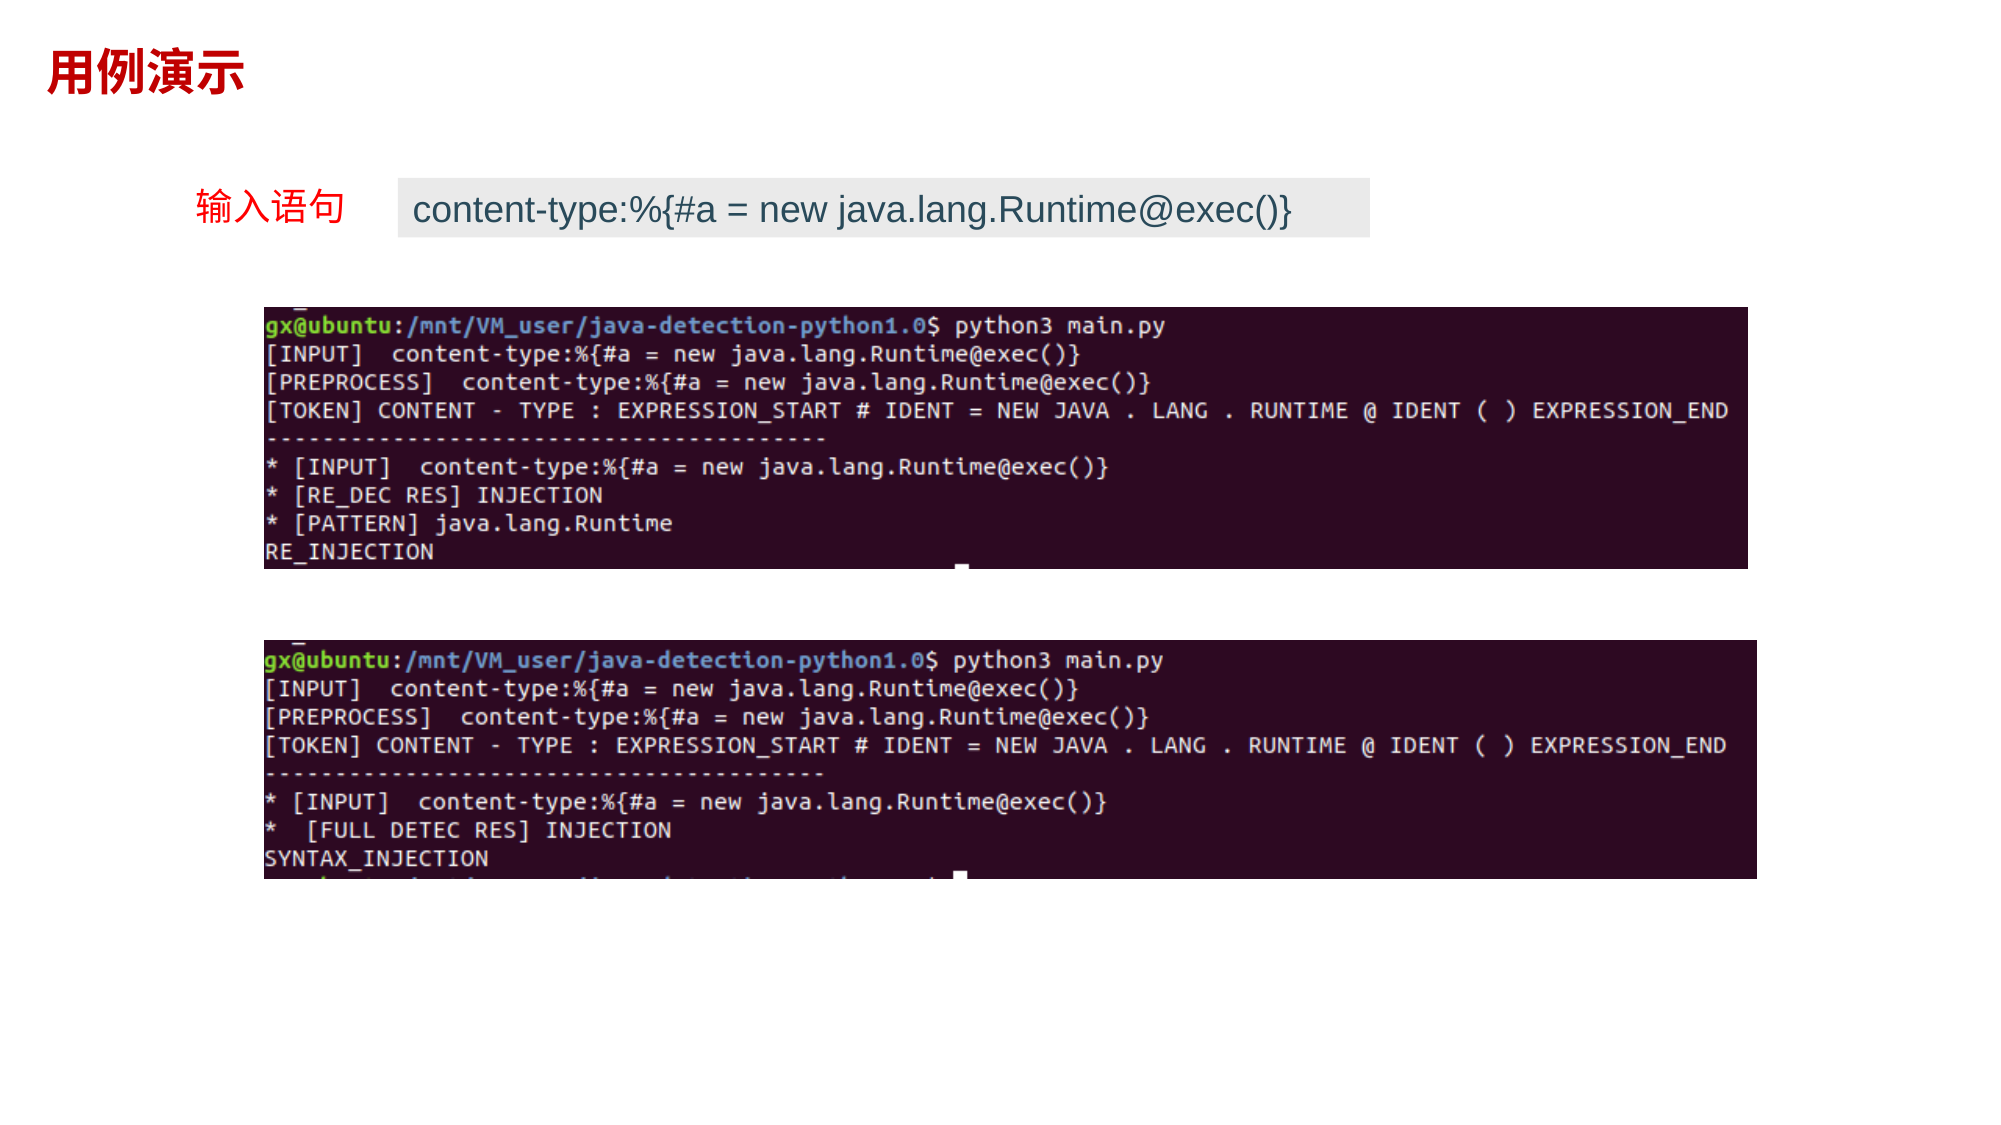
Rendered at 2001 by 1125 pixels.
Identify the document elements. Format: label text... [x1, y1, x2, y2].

text_box 用例演示 [31, 32, 304, 108]
text_box 输入语句 [181, 175, 406, 235]
text_box content-type:%{#a = new java.lang.Runtime@exec()} [397, 177, 1370, 238]
picture [264, 307, 1748, 570]
picture [264, 640, 1757, 879]
